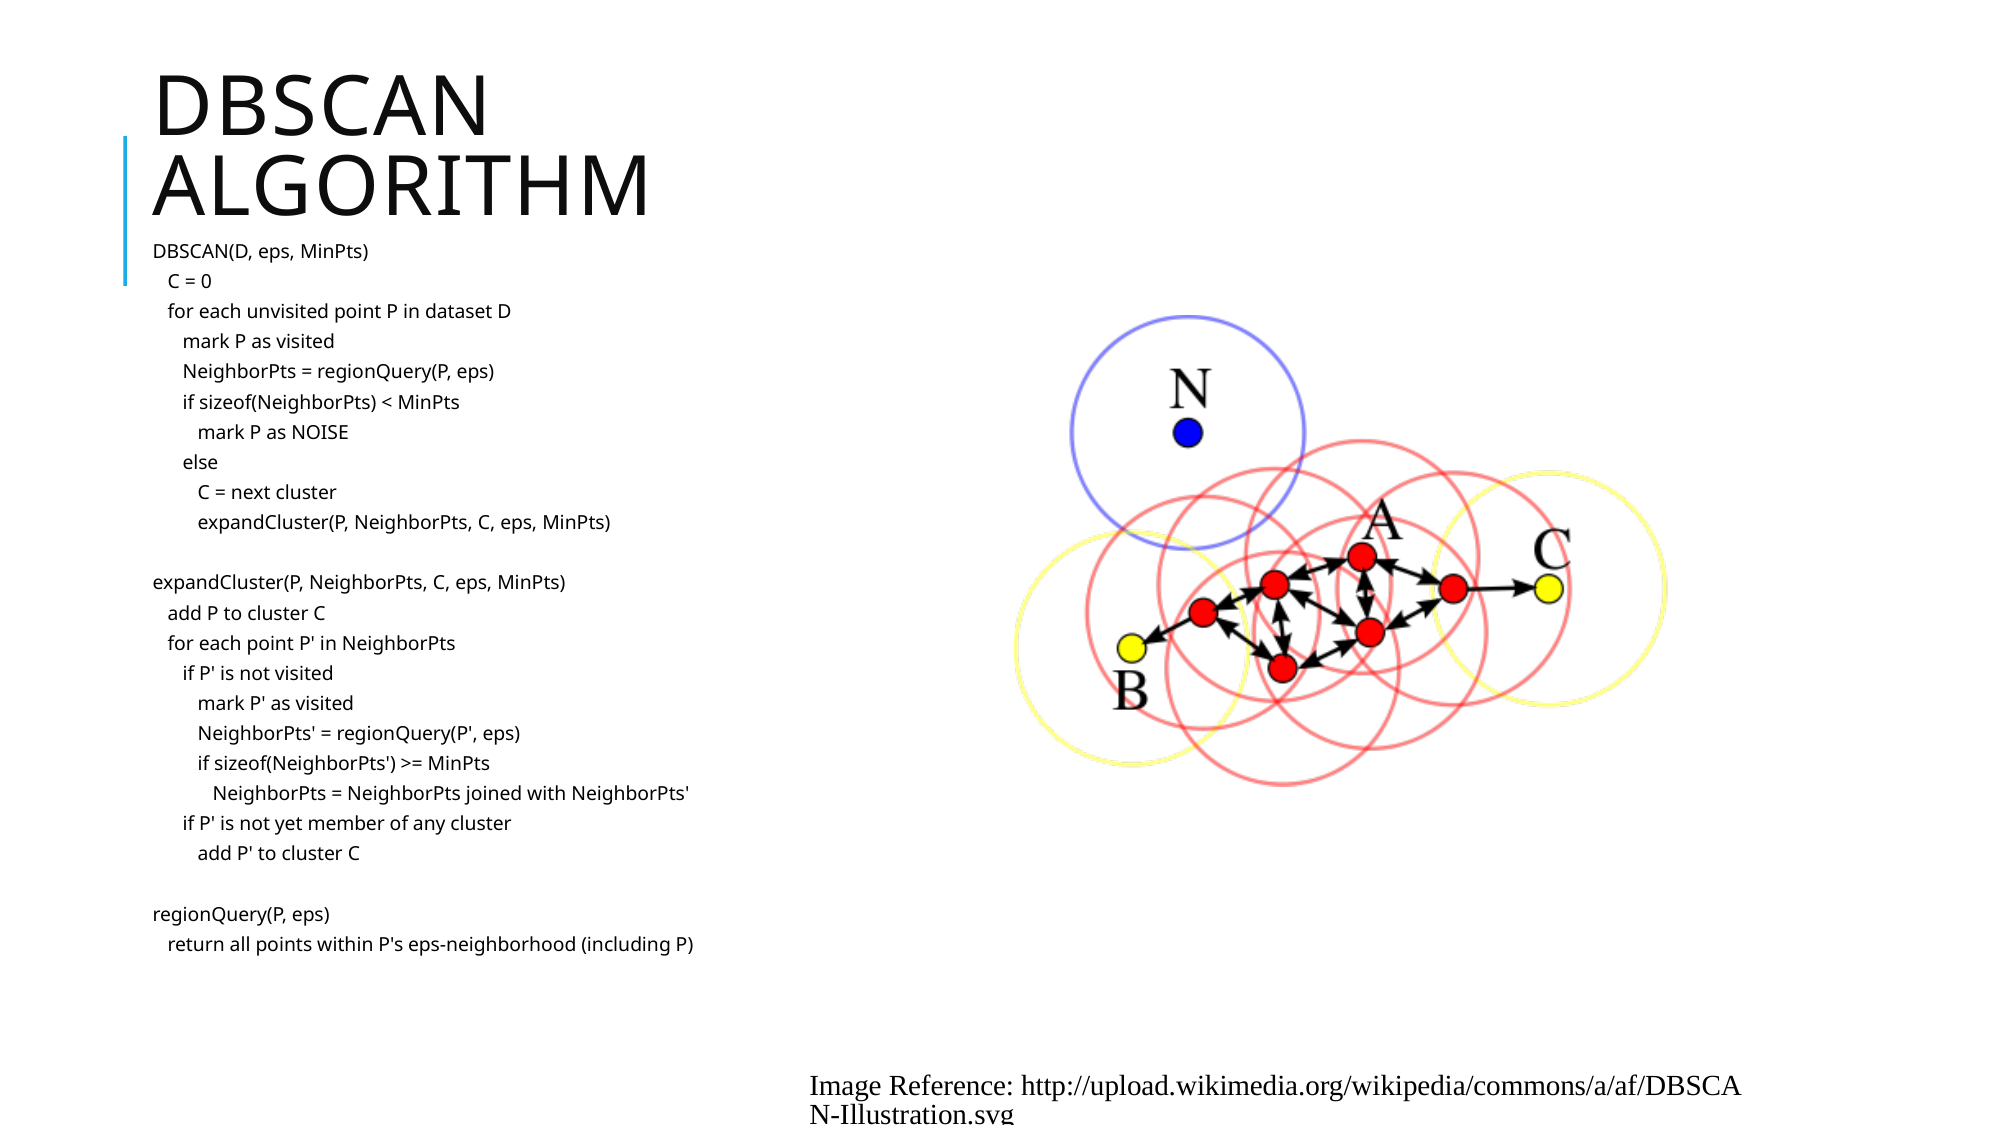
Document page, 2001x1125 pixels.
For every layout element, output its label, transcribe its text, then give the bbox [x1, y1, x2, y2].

list DBSCAN(D, eps, MinPts) C = 0 for each unvisited point P in dataset D mark P as visited NeighborPts = regionQuery(P, eps) if sizeof(NeighborPts) < MinPts mark P as NOISE else C = next cluster expandCluster(P, NeighborPts, C, eps, MinPts) expandCluster(P, NeighborPts, C, eps, MinPts) add P to cluster C for each point P' in NeighborPts if P' is not visited mark P' as visited NeighborPts' = regionQuery(P', eps) if sizeof(NeighborPts') >= MinPts NeighborPts = NeighborPts joined with NeighborPts' if P' is not yet member of any cluster add P' to cluster C regionQuery(P, eps) return all points within P's eps-neighborhood (including P) [137, 227, 1015, 963]
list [1014, 314, 1670, 787]
footer Image Reference: http://upload.wikimedia.org/wikipedia/commons/a/af/DBSCAN-Illustration.svg [794, 1061, 1763, 1107]
title DBSCAN Algorithm [137, 75, 783, 227]
